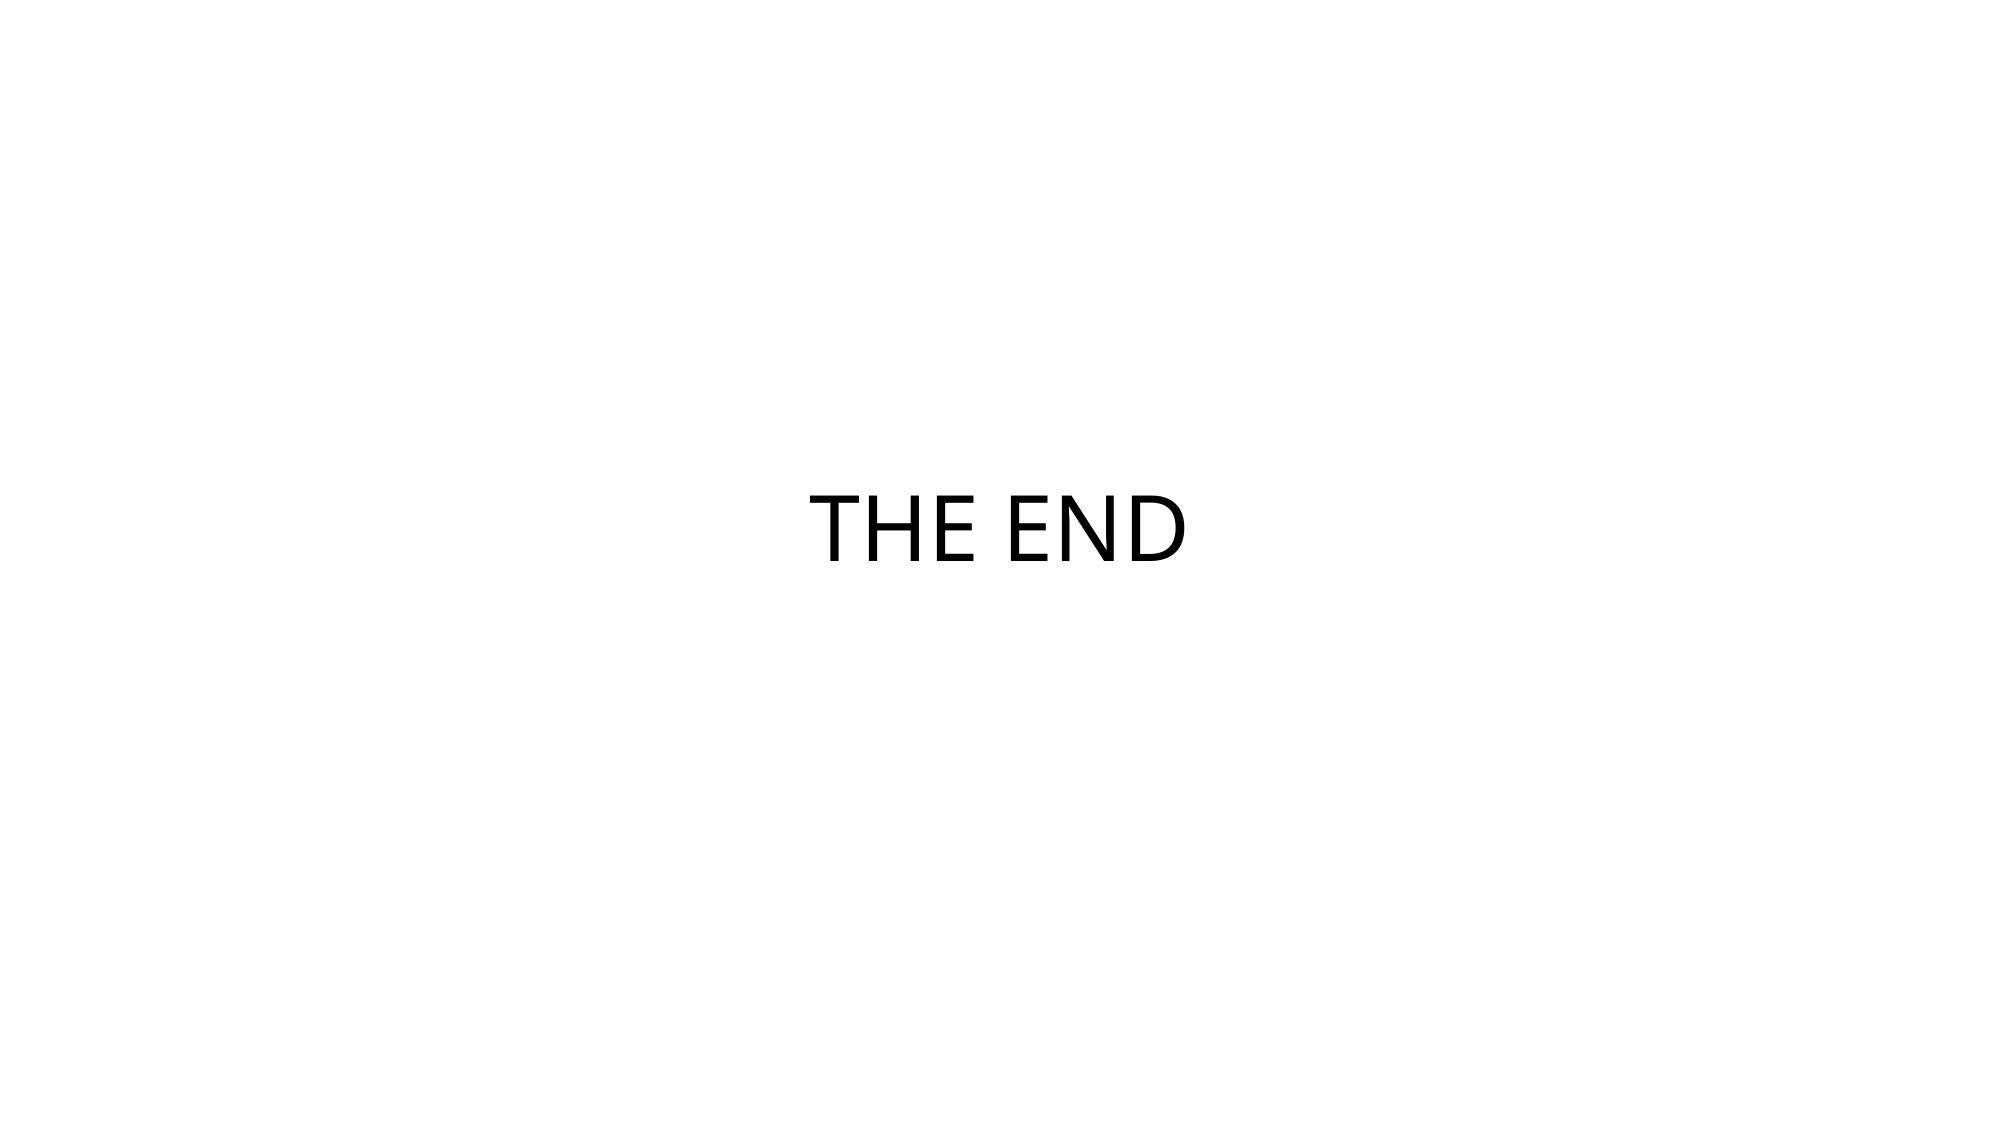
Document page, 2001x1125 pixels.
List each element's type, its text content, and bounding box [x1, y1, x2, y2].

title THE END [137, 422, 1863, 640]
